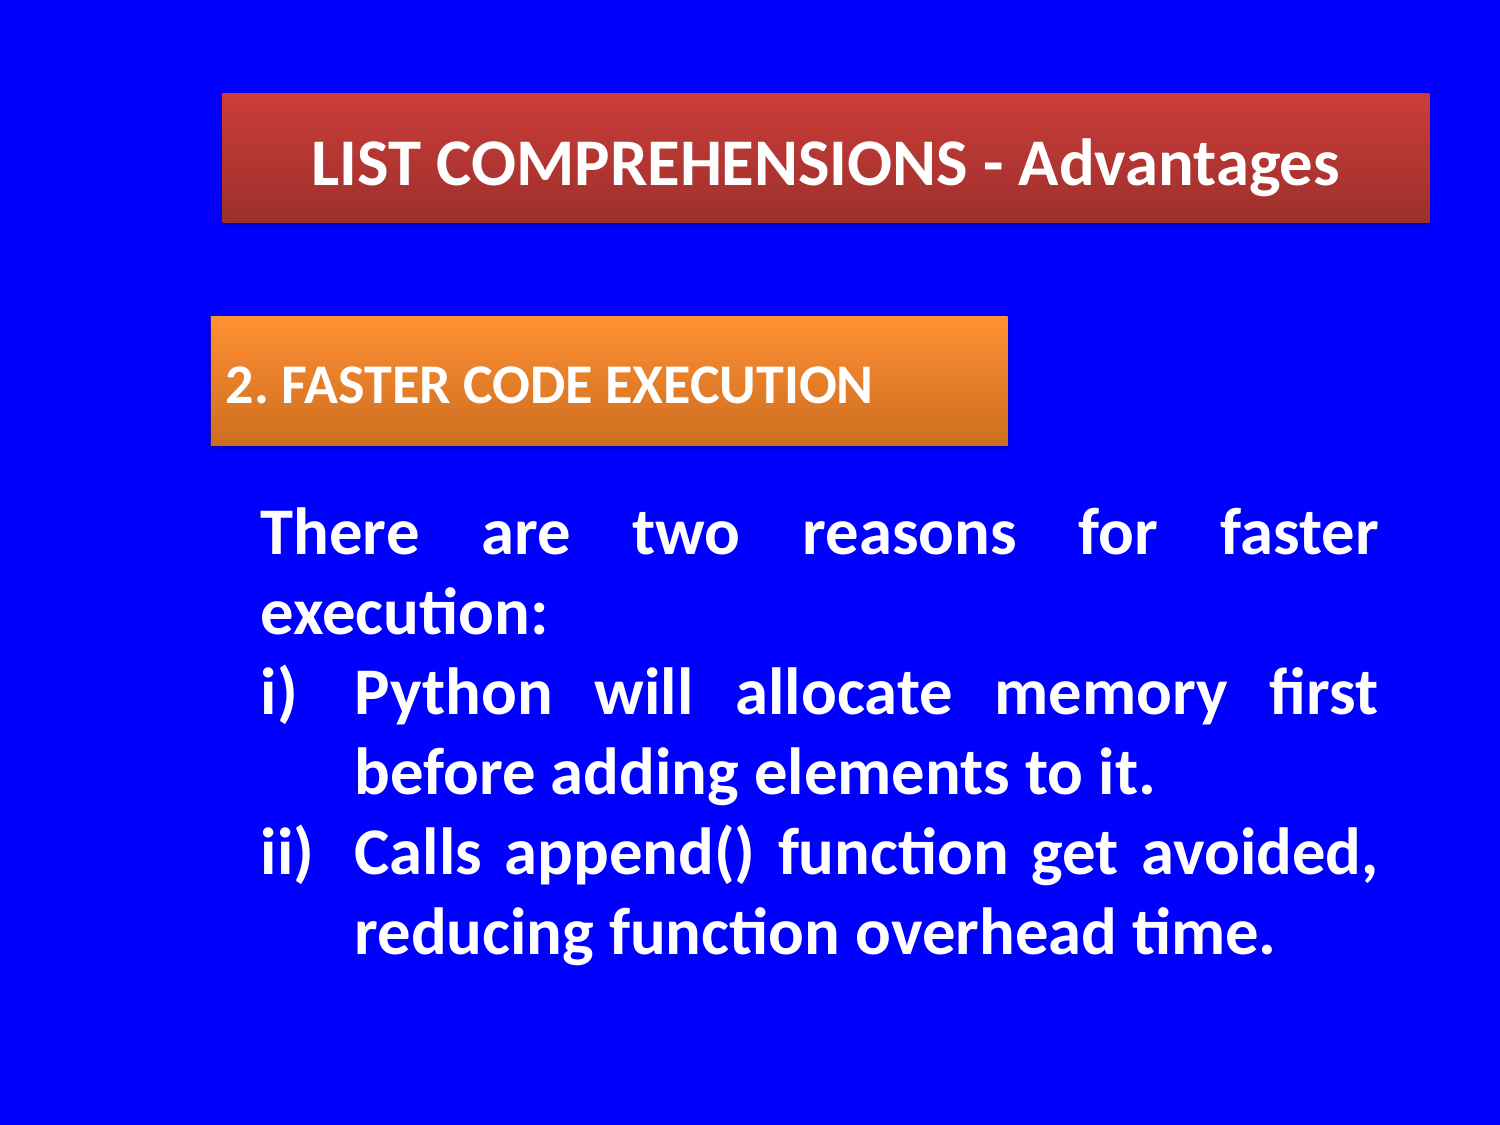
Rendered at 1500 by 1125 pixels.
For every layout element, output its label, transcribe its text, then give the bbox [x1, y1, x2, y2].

text_box LIST COMPREHENSIONS - Advantages [222, 93, 1430, 223]
text_box There are two reasons for faster execution: Python will allocate memory first before adding elements to it. Calls append() function get avoided, reducing function overhead time. [246, 480, 1395, 975]
text_box 2. FASTER CODE EXECUTION [210, 316, 1008, 446]
